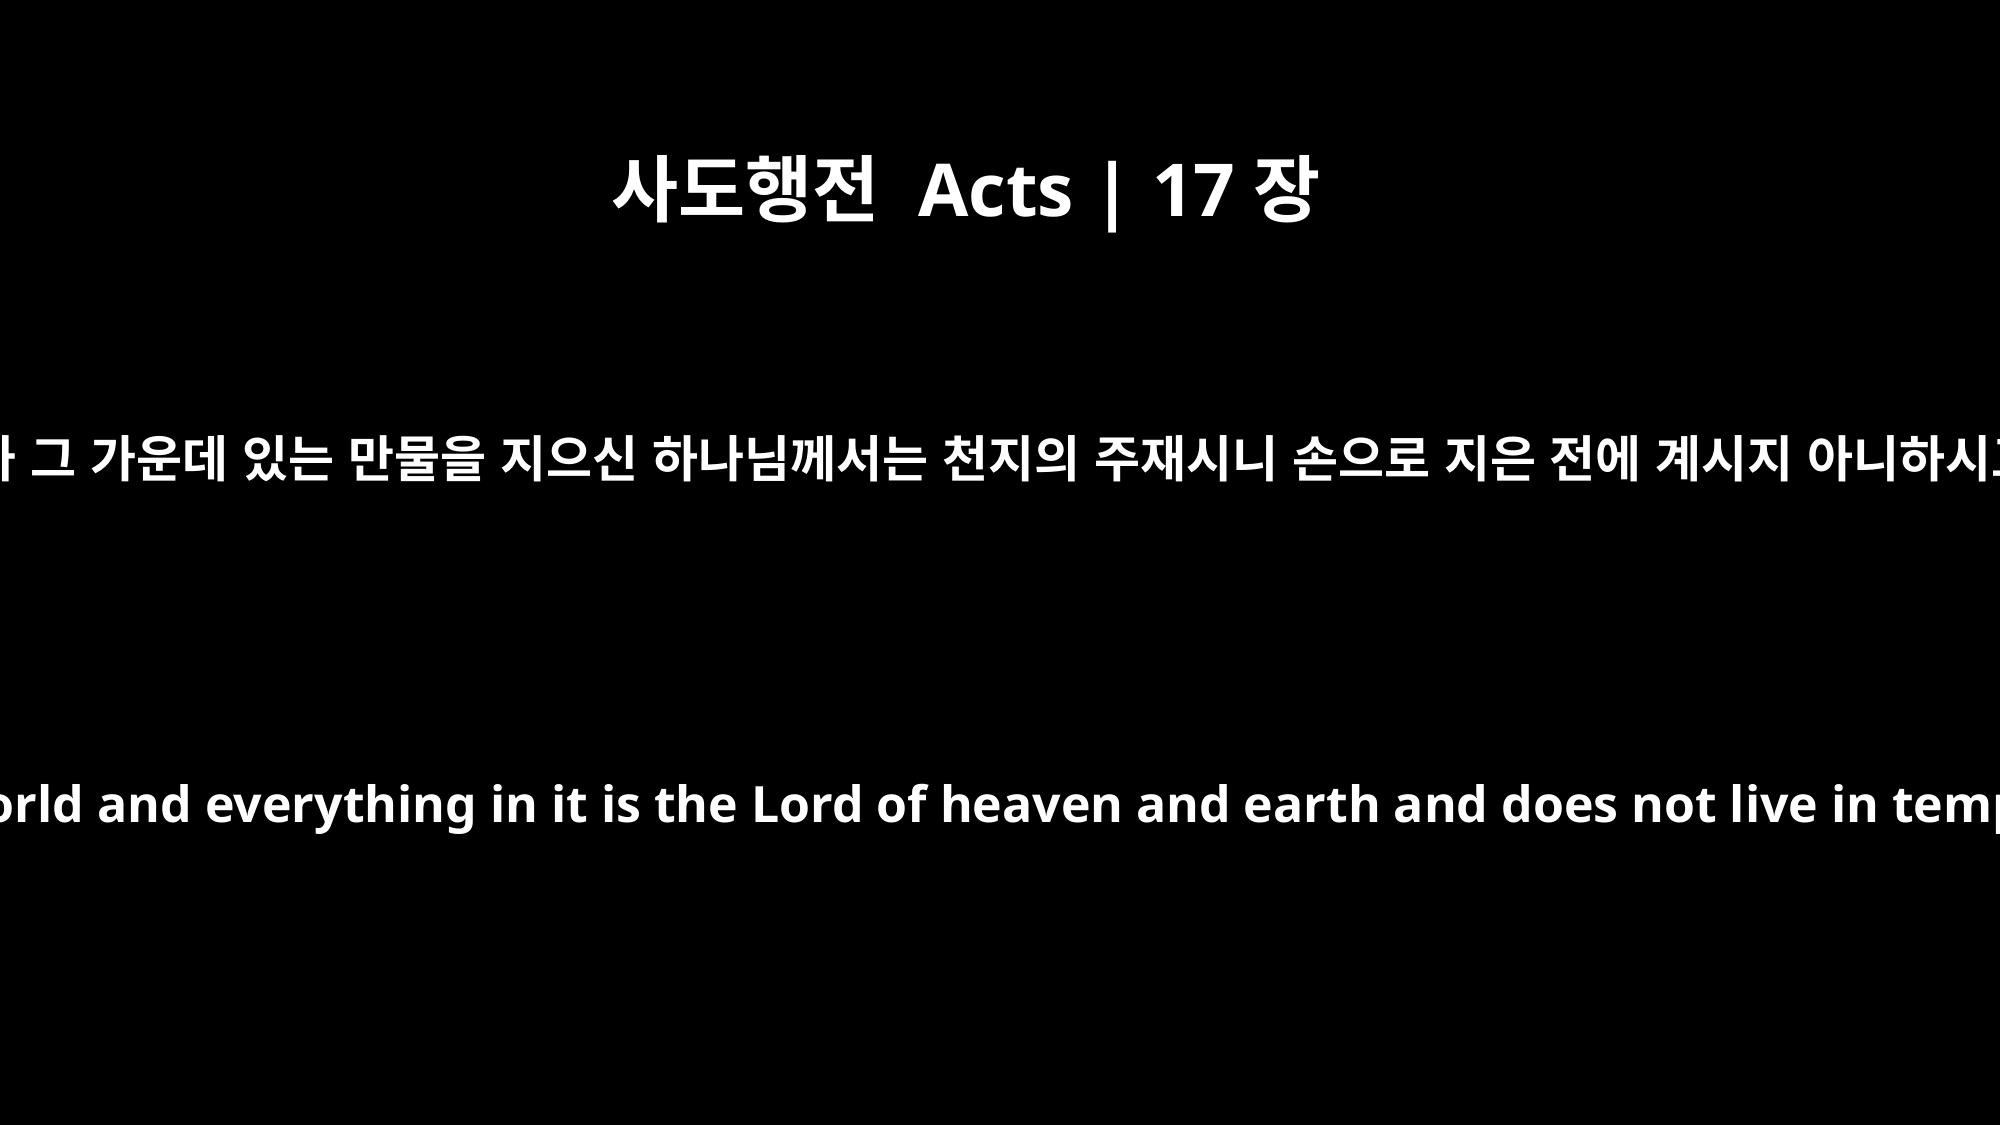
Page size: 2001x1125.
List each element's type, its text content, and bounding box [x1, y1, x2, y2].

text_box 24 우주와 그 가운데 있는 만물을 지으신 하나님께서는 천지의 주재시니 손으로 지은 전에 계시지 아니하시고 [0, 359, 2000, 495]
text_box "The God who made the world and everything in it is the Lord of heaven and earth and does not live in temples built by hands. [0, 764, 2000, 840]
text_box 사도행전 Acts | 17장 [596, 136, 1336, 239]
